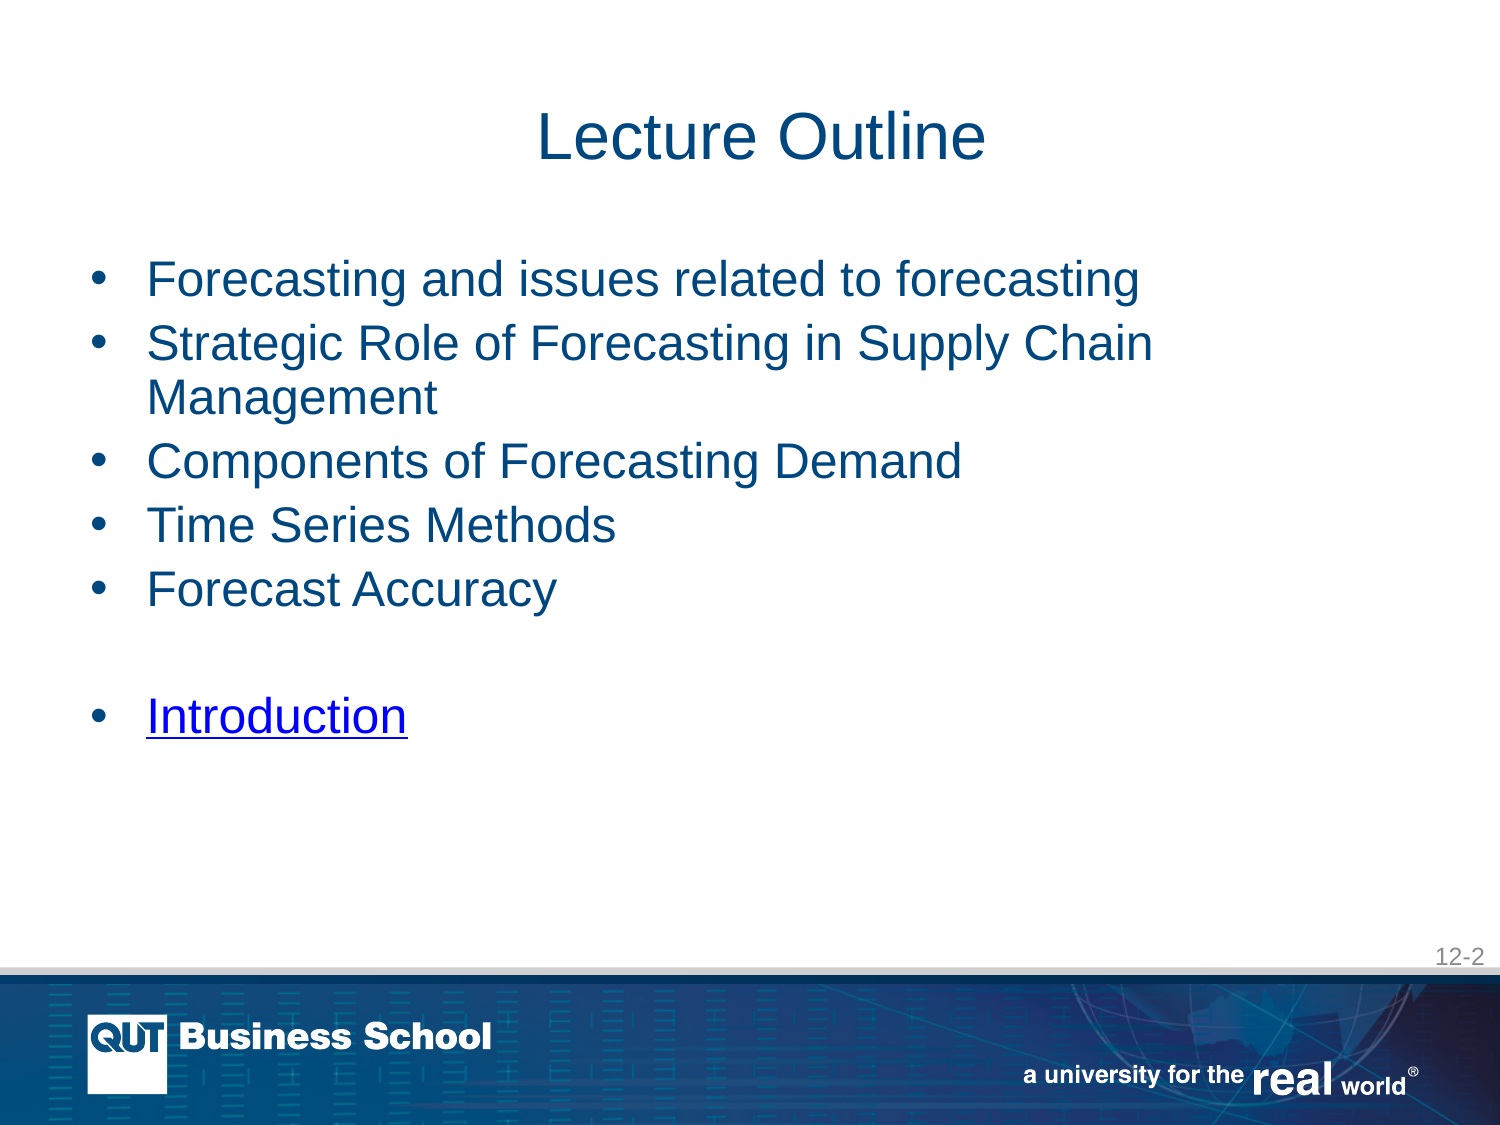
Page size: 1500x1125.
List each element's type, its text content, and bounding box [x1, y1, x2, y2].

picture [0, 984, 1500, 1125]
title Lecture Outline [87, 39, 1438, 227]
list Forecasting and issues related to forecasting Strategic Role of Forecasting in Supply Chain Management Components of Forecasting Demand Time Series Methods Forecast Accuracy Introduction [75, 245, 1425, 988]
slide_number 12-2 [1149, 924, 1500, 985]
